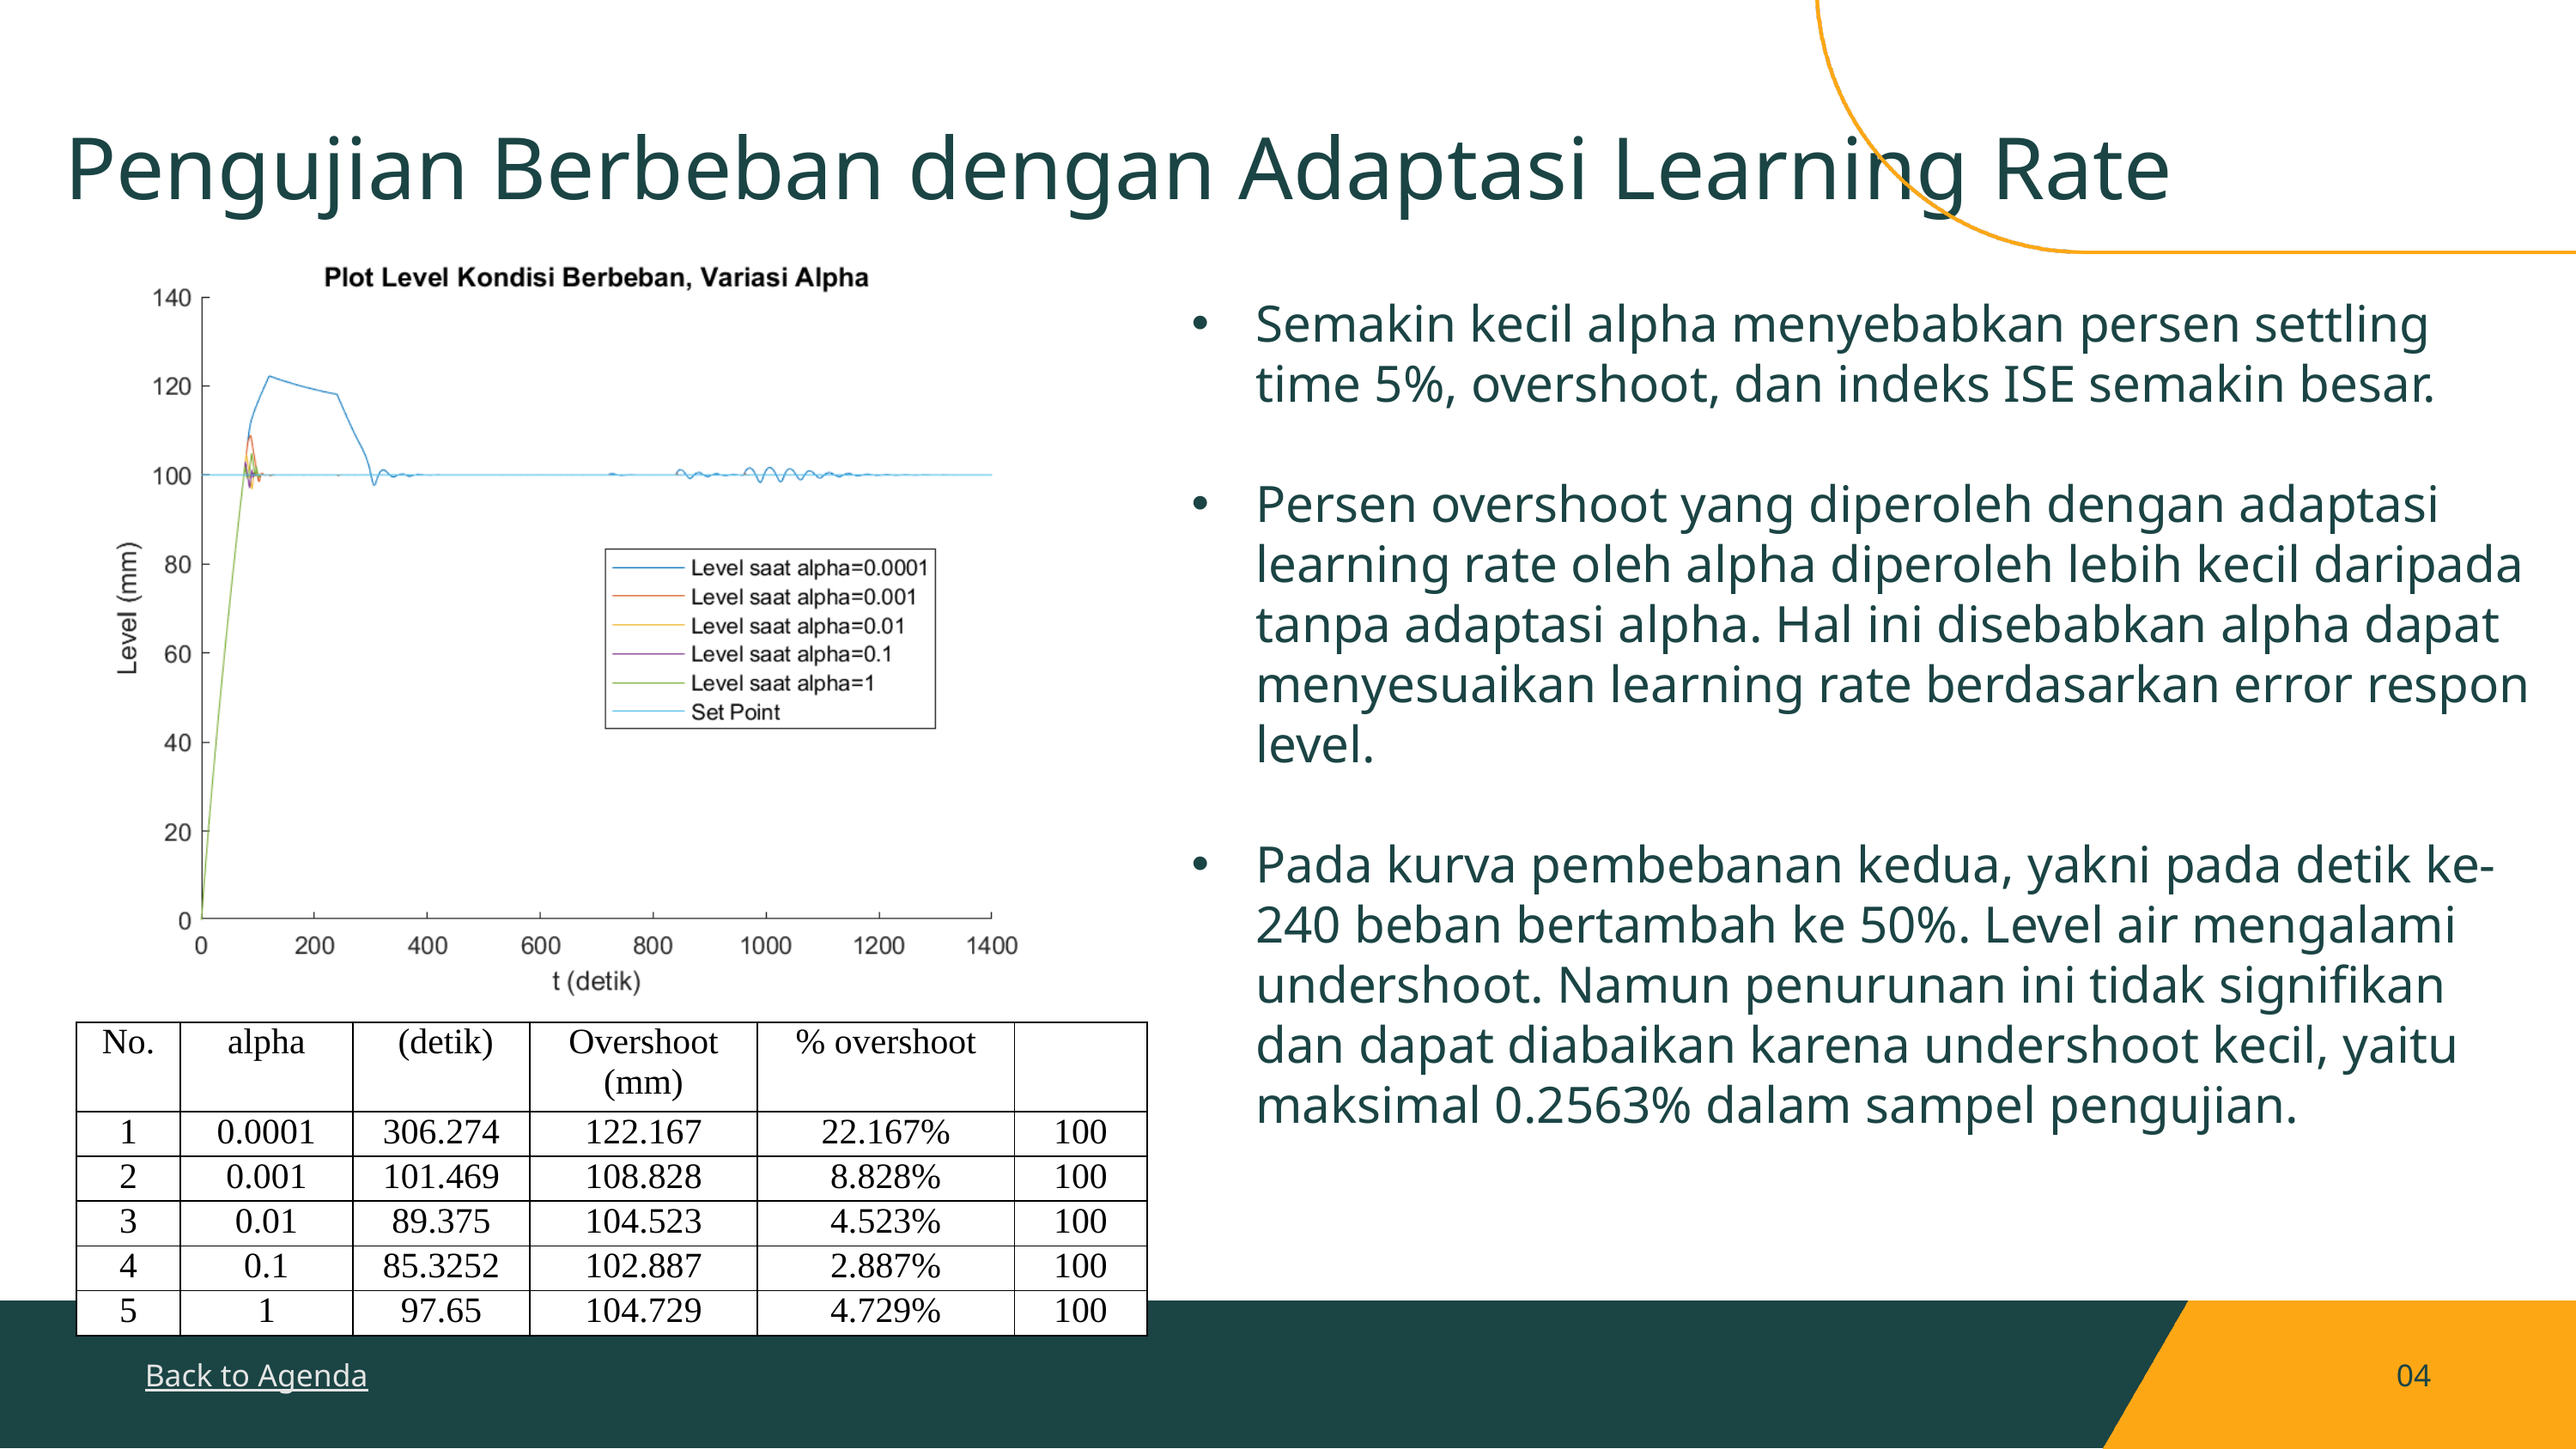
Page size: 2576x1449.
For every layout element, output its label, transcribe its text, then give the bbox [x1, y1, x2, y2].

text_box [0, 1300, 2216, 1449]
text_box [1814, 0, 2576, 254]
text_box [2218, 1300, 2576, 1449]
text_box Semakin kecil alpha menyebabkan persen settling time 5%, overshoot, dan indeks ISE semakin besar. Persen overshoot yang diperoleh dengan adaptasi learning rate oleh alpha diperoleh lebih kecil daripada tanpa adaptasi alpha. Hal ini disebabkan alpha dapat menyesuaikan learning rate berdasarkan error respon level. Pada kurva pembebanan kedua, yakni pada detik ke-240 beban bertambah ke 50%. Level air mengalami undershoot. Namun penurunan ini tidak signifikan dan dapat diabaikan karena undershoot kecil, yaitu maksimal 0.2563% dalam sampel pengujian. [1191, 292, 2533, 1133]
text_box Pengujian Berbeban dengan Adaptasi Learning Rate [64, 108, 1814, 217]
text_box 04 [2354, 1353, 2432, 1393]
picture [114, 264, 1020, 998]
